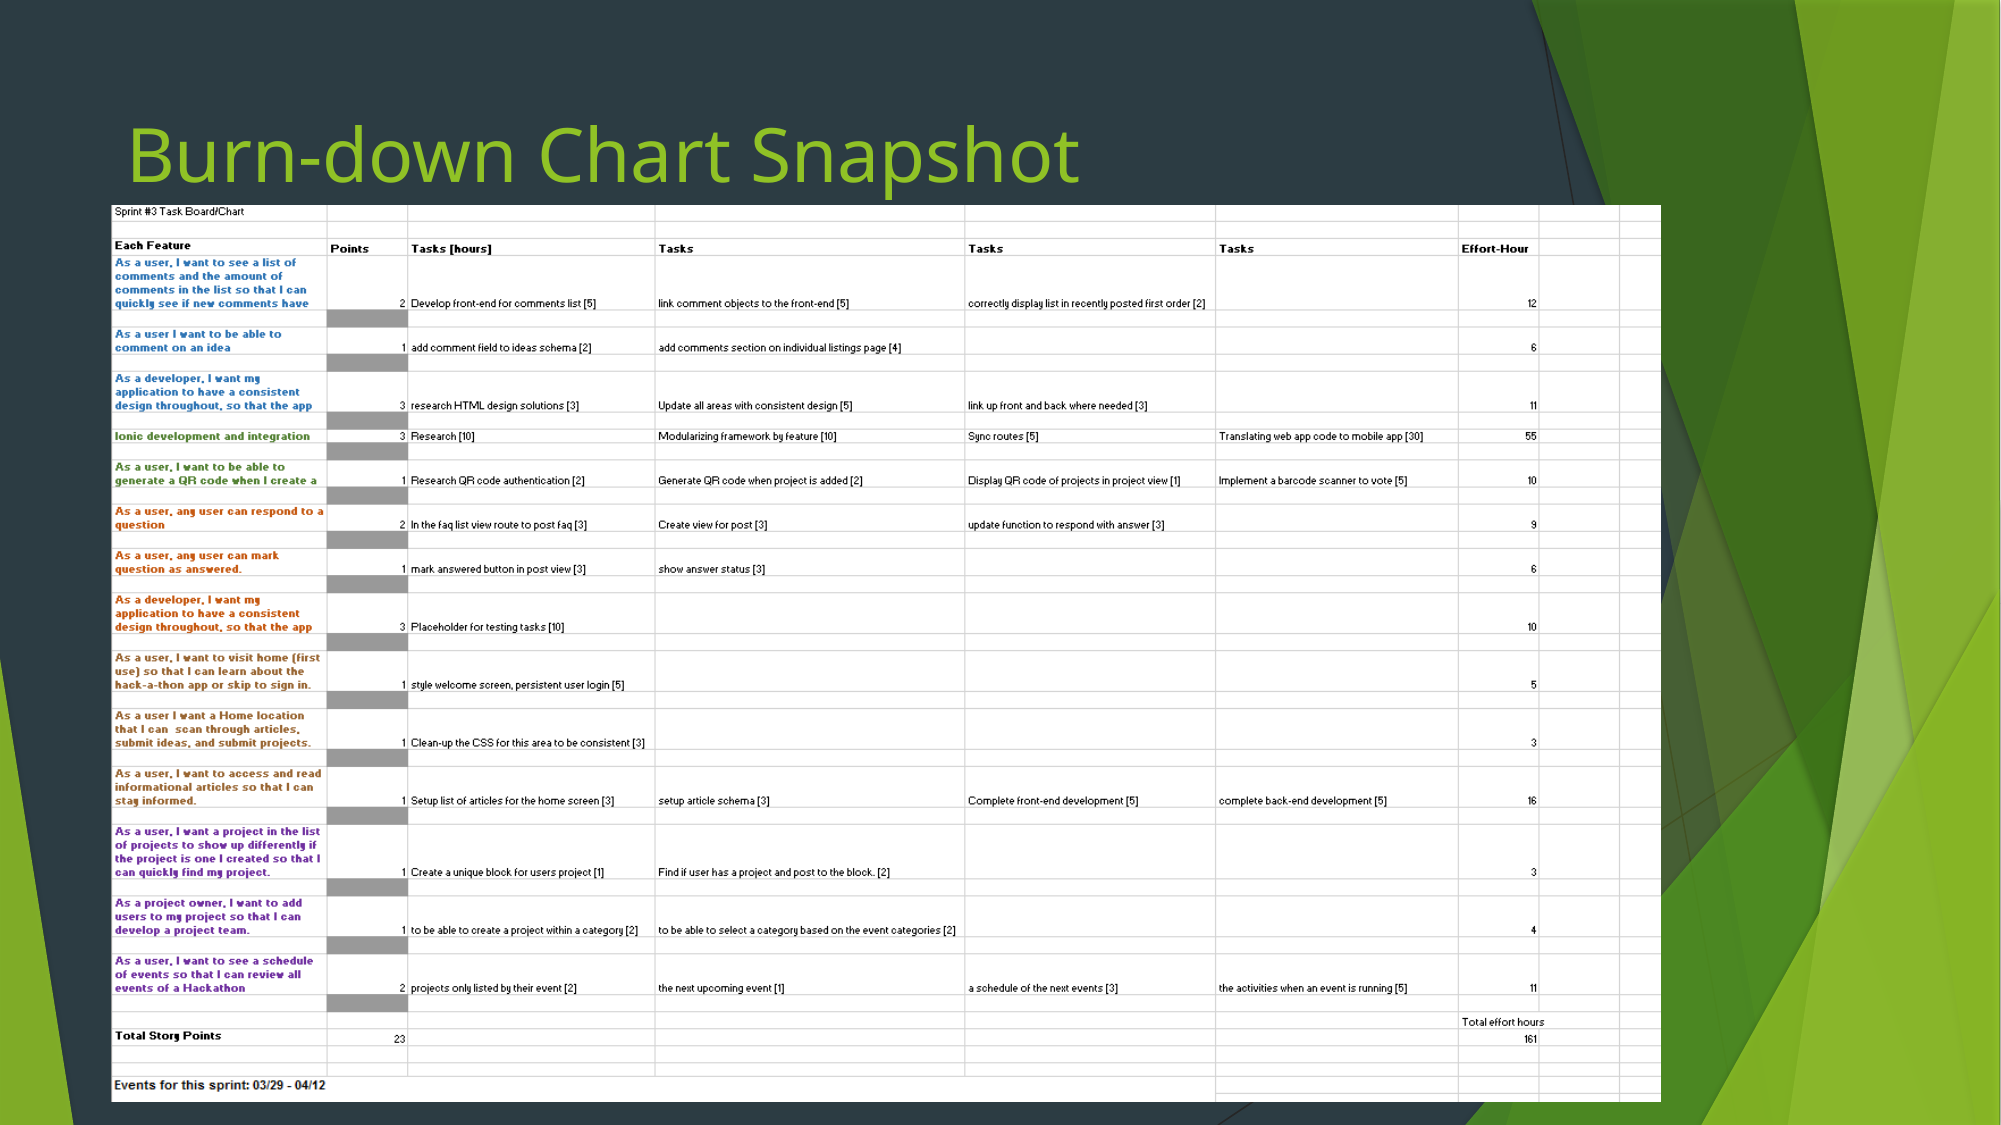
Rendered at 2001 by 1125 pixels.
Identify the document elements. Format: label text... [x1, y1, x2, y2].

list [110, 204, 1661, 1102]
title Burn-down Chart Snapshot [111, 99, 1522, 204]
